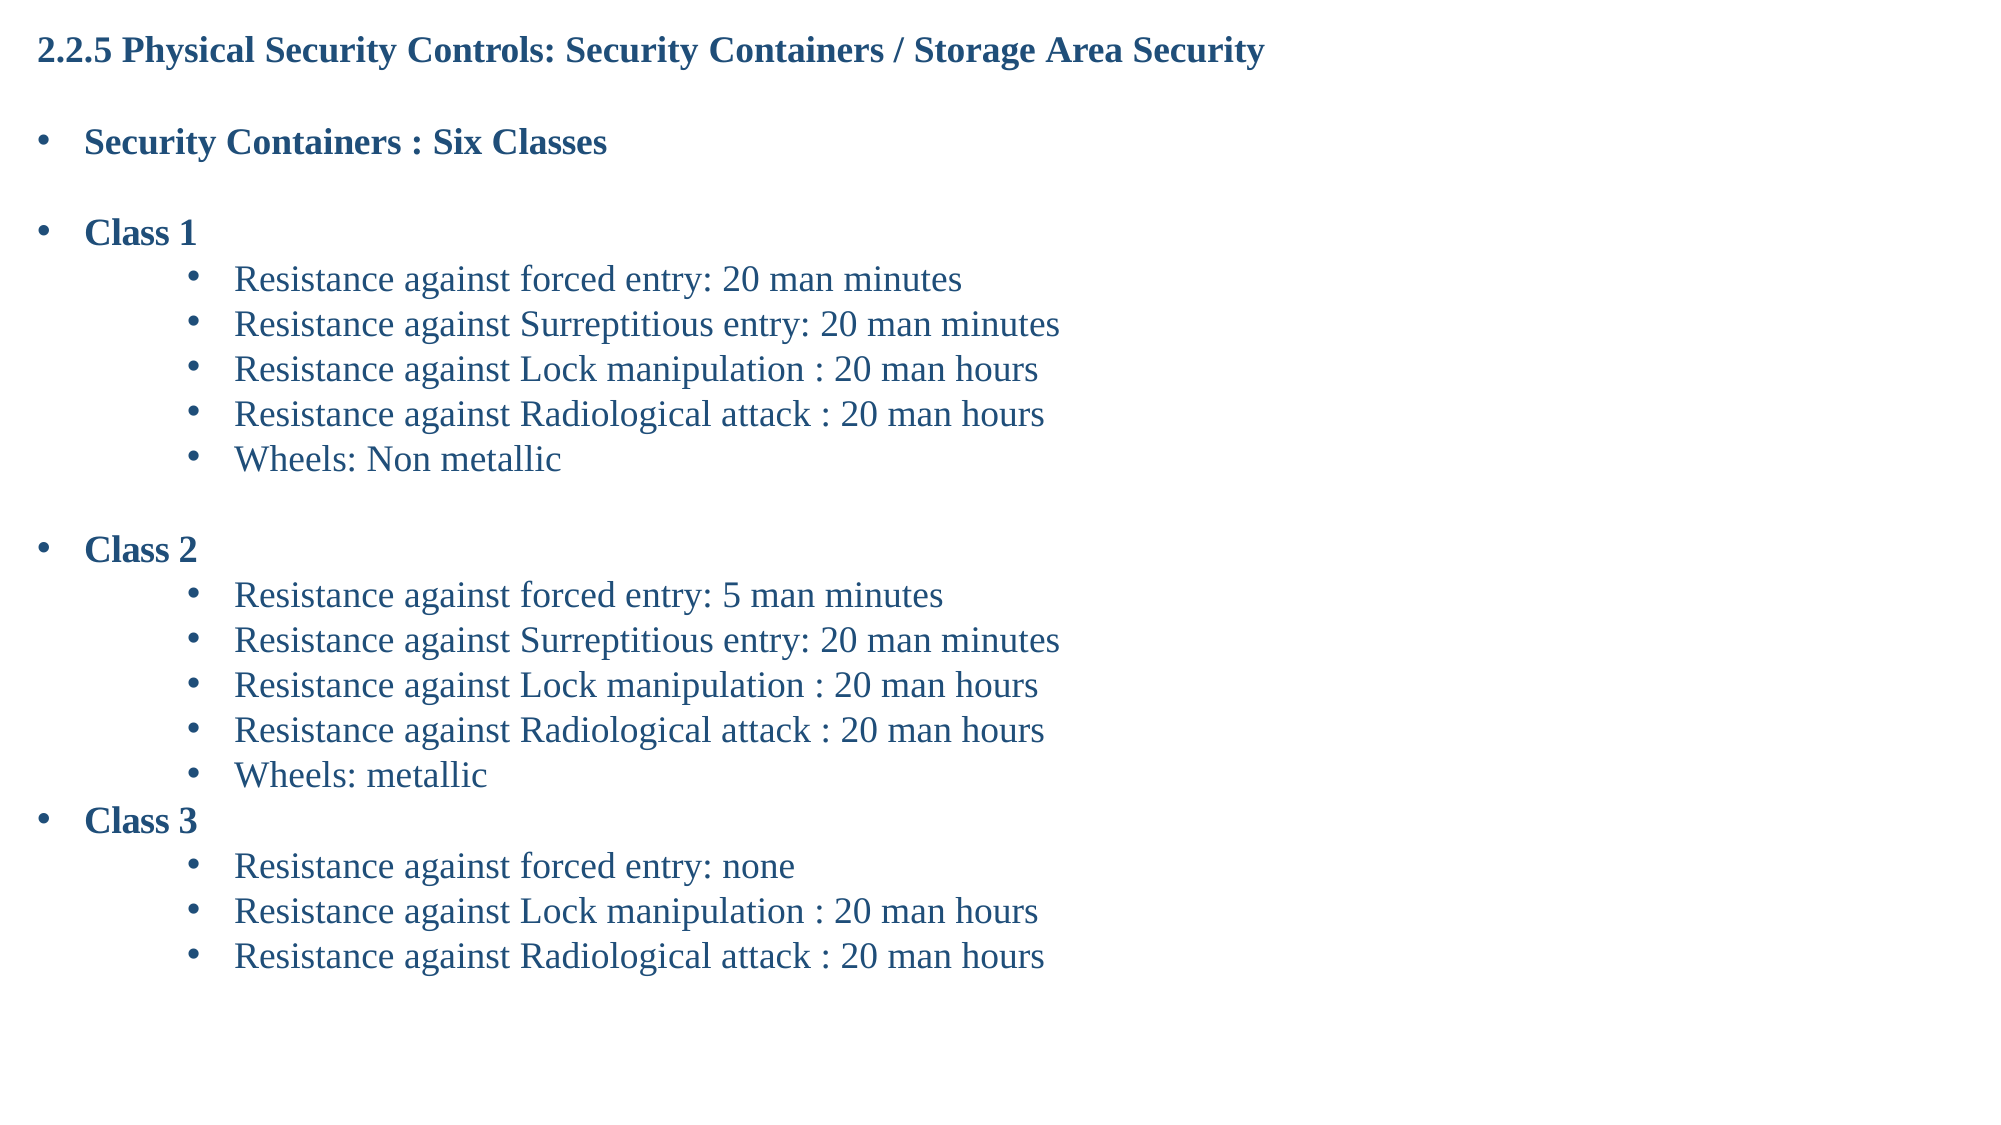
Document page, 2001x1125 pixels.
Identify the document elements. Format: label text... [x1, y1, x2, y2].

text_box 2.2.5 Physical Security Controls: Security Containers / Storage Area Security Security Containers : Six Classes Class 1 Resistance against forced entry: 20 man minutes Resistance against Surreptitious entry: 20 man minutes Resistance against Lock manipulation : 20 man hours Resistance against Radiological attack : 20 man hours Wheels: Non metallic Class 2 Resistance against forced entry: 5 man minutes Resistance against Surreptitious entry: 20 man minutes Resistance against Lock manipulation : 20 man hours Resistance against Radiological attack : 20 man hours Wheels: metallic Class 3 Resistance against forced entry: none Resistance against Lock manipulation : 20 man hours Resistance against Radiological attack : 20 man hours [35, 23, 1885, 976]
